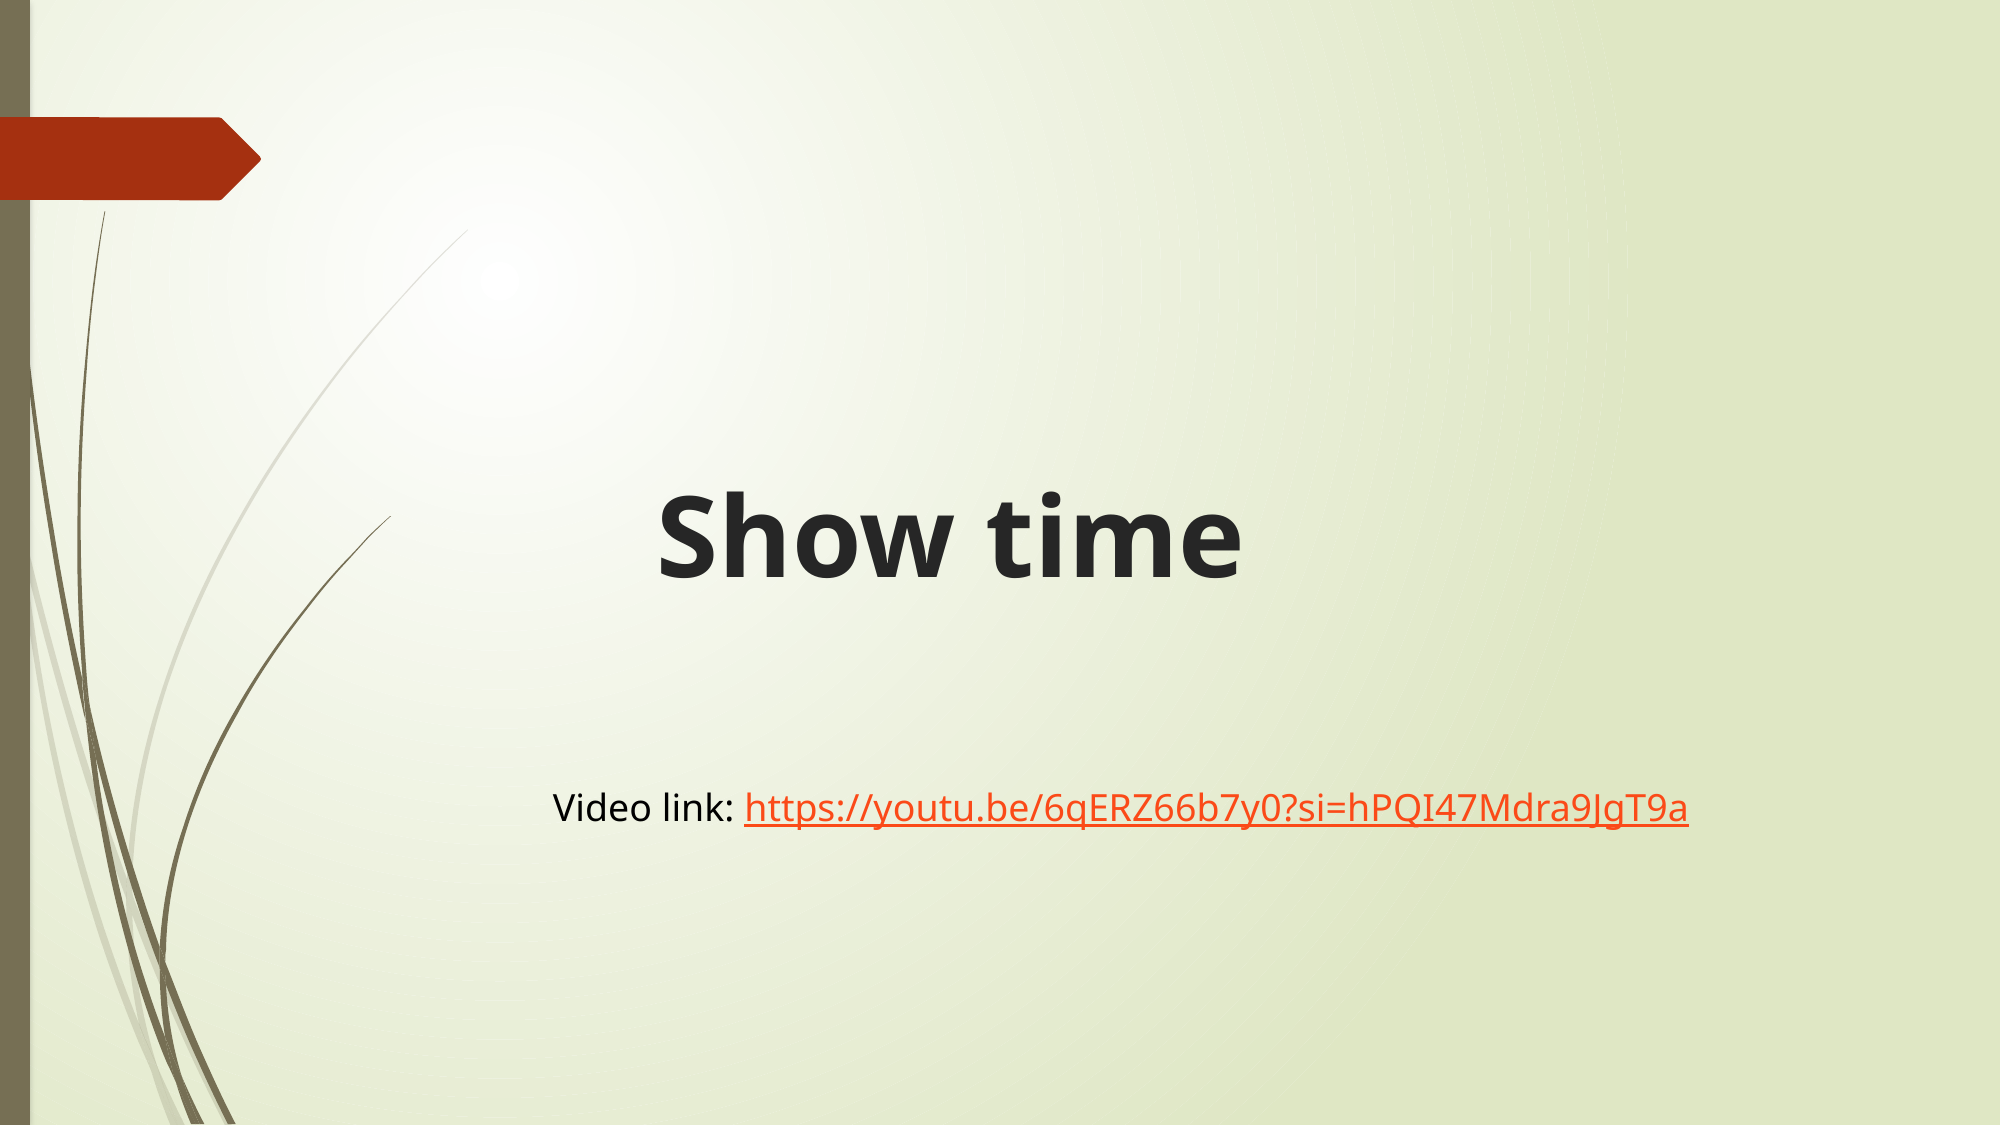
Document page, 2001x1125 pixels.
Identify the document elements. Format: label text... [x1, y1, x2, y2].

text_box Video link: https://youtu.be/6qERZ66b7y0?si=hPQI47Mdra9JgT9a [538, 731, 1842, 888]
title Show time [641, 457, 2000, 668]
